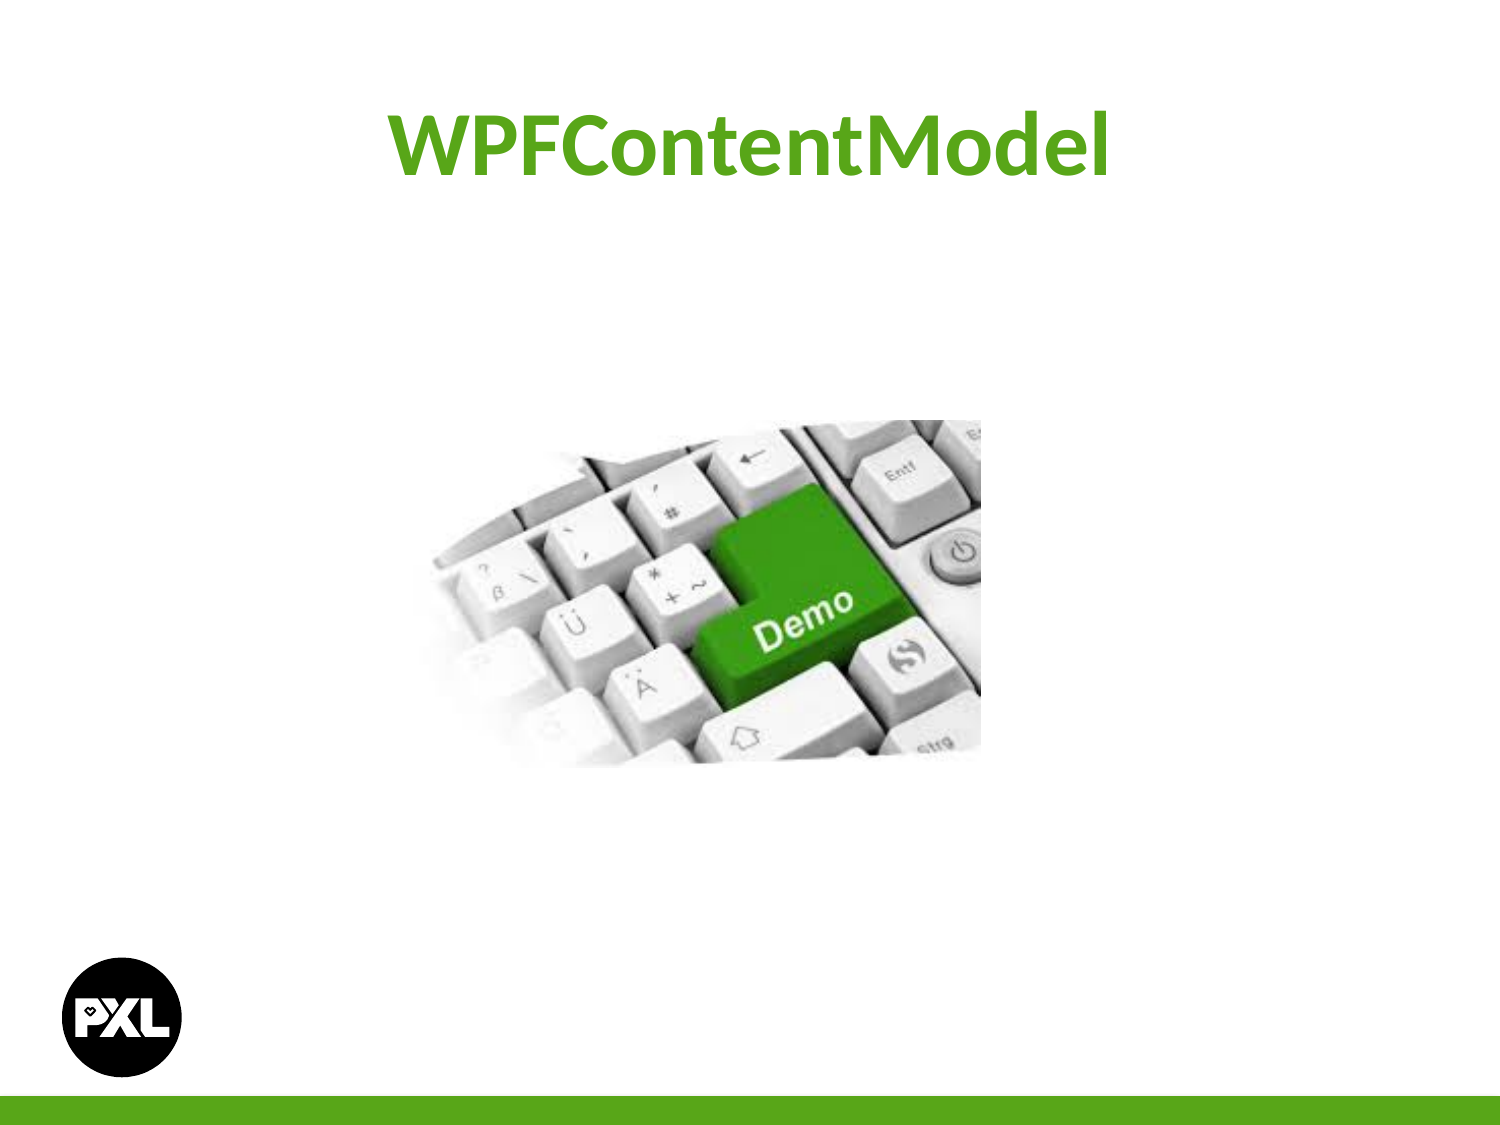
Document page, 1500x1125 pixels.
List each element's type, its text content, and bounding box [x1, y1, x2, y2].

title WPFContentModel [75, 45, 1425, 233]
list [381, 420, 981, 768]
